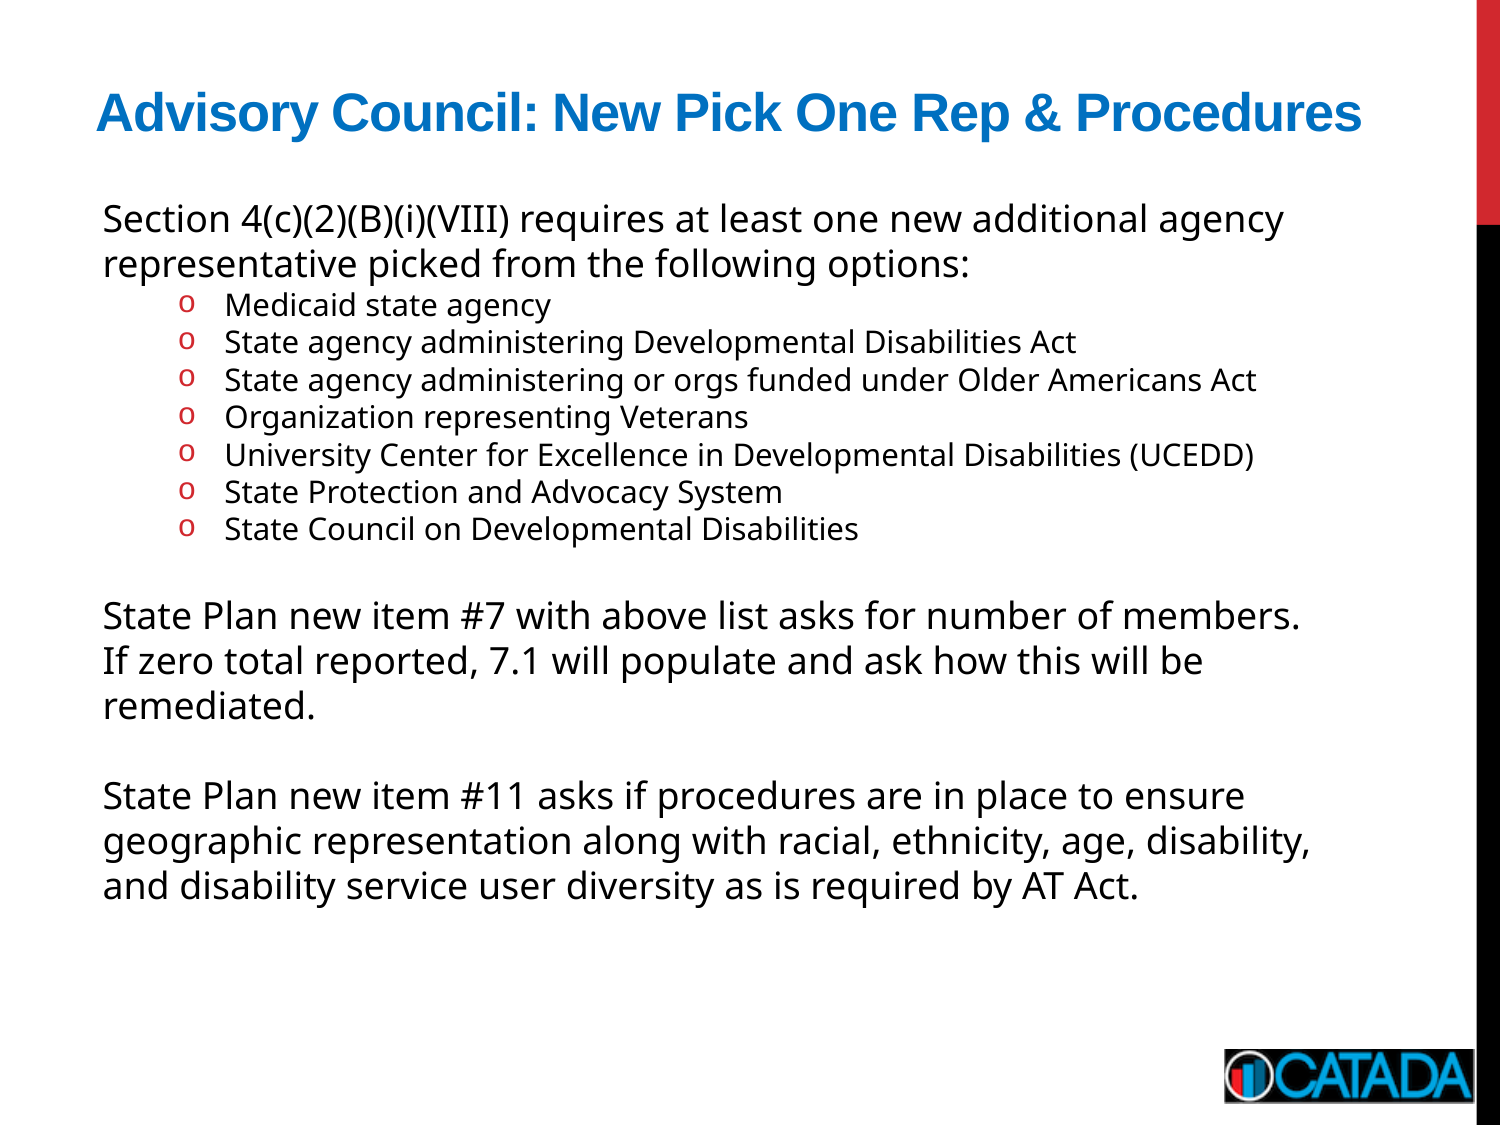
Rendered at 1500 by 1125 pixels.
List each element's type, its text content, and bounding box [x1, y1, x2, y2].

list Section 4(c)(2)(B)(i)(VIII) requires at least one new additional agency representative picked from the following options: Medicaid state agency State agency administering Developmental Disabilities Act State agency administering or orgs funded under Older Americans Act Organization representing Veterans University Center for Excellence in Developmental Disabilities (UCEDD) State Protection and Advocacy System State Council on Developmental Disabilities State Plan new item #7 with above list asks for number of members. If zero total reported, 7.1 will populate and ask how this will be remediated. State Plan new item #11 asks if procedures are in place to ensure geographic representation along with racial, ethnicity, age, disability, and disability service user diversity as is required by AT Act. [87, 187, 1400, 1025]
picture [1224, 1049, 1476, 1104]
title Advisory Council: New Pick One Rep & Procedures [36, 37, 1437, 150]
